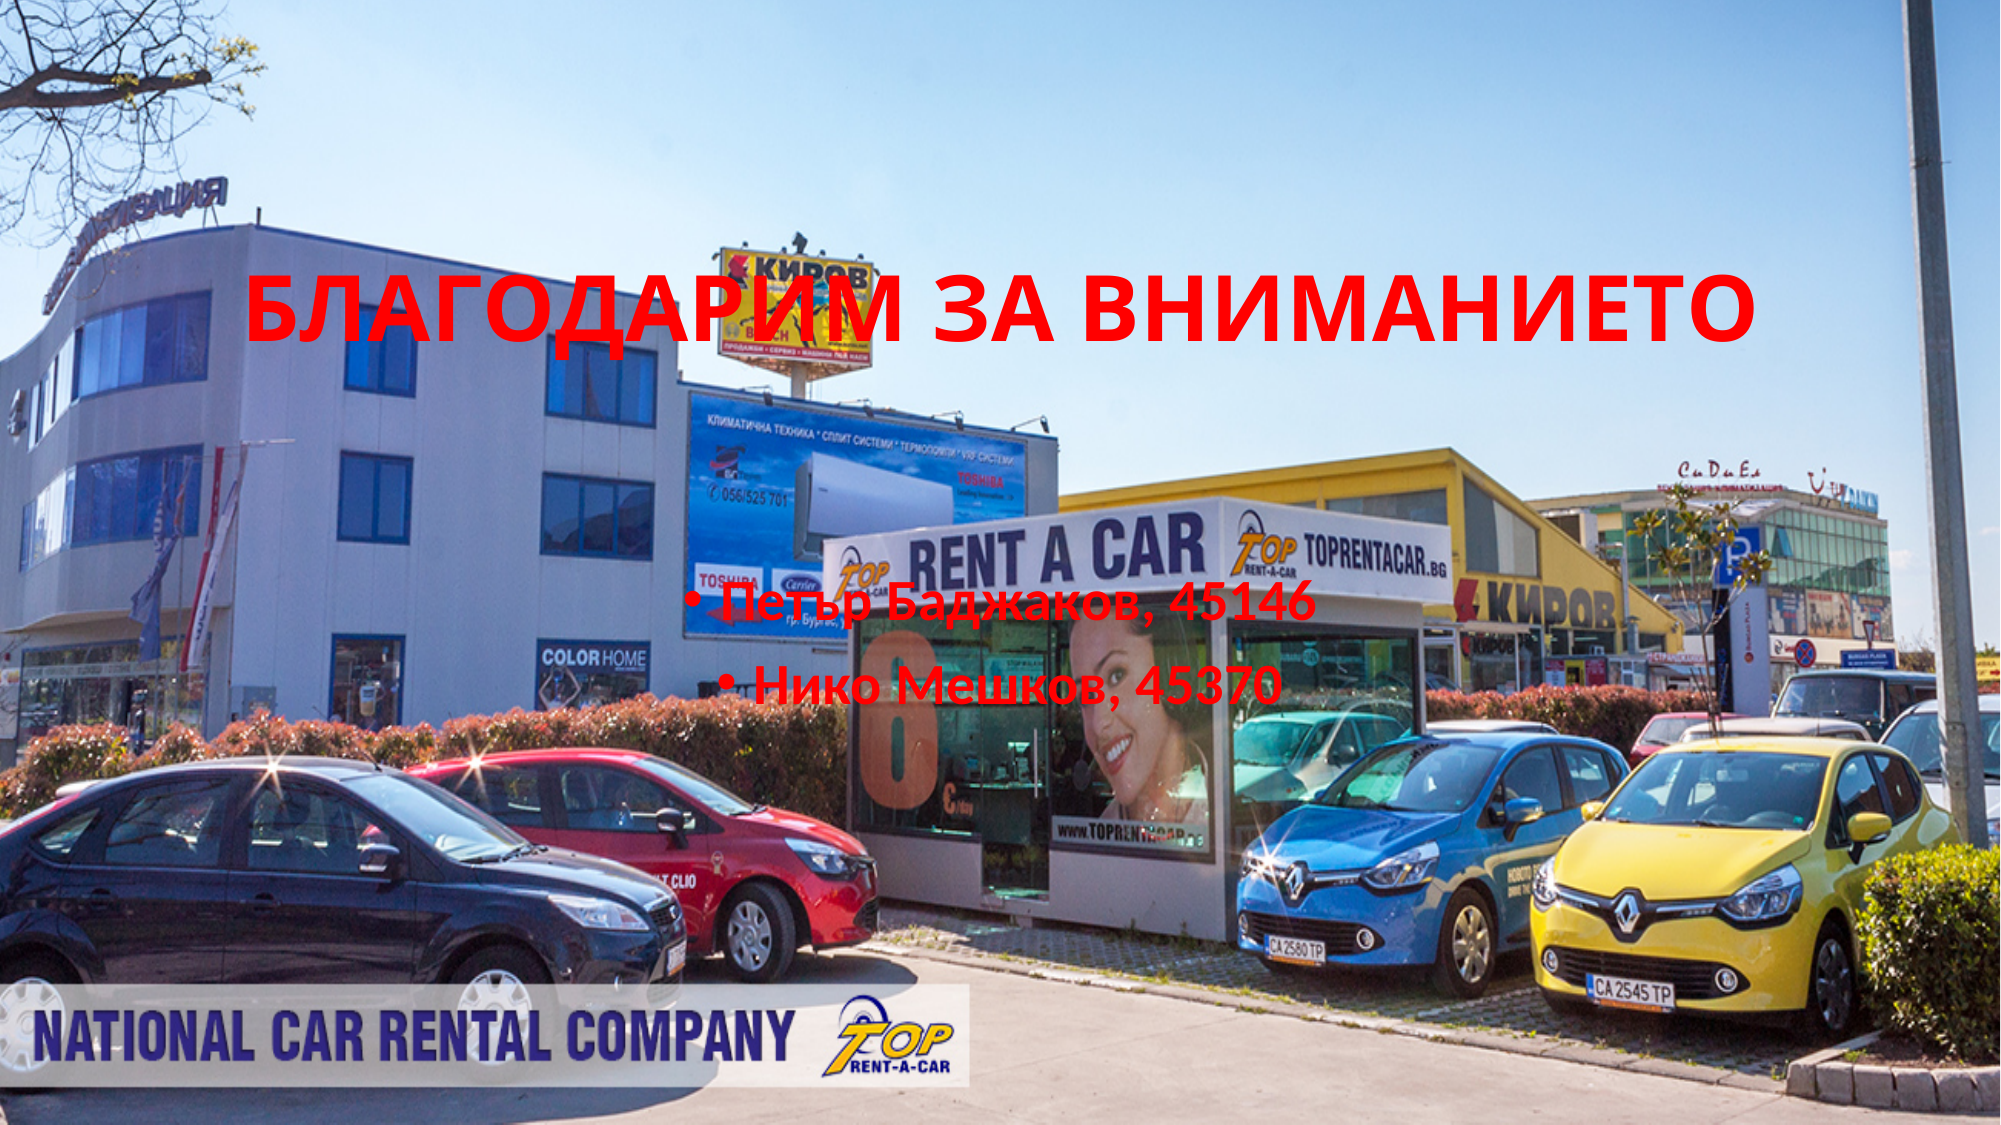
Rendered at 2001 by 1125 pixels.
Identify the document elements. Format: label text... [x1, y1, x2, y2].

list Петър Баджаков, 45146 Нико Мешков, 45370 [137, 562, 1863, 1014]
title БЛАГОДАРИМ ЗА ВНИМАНИЕТО [137, 202, 1863, 421]
picture [0, 0, 2001, 1125]
